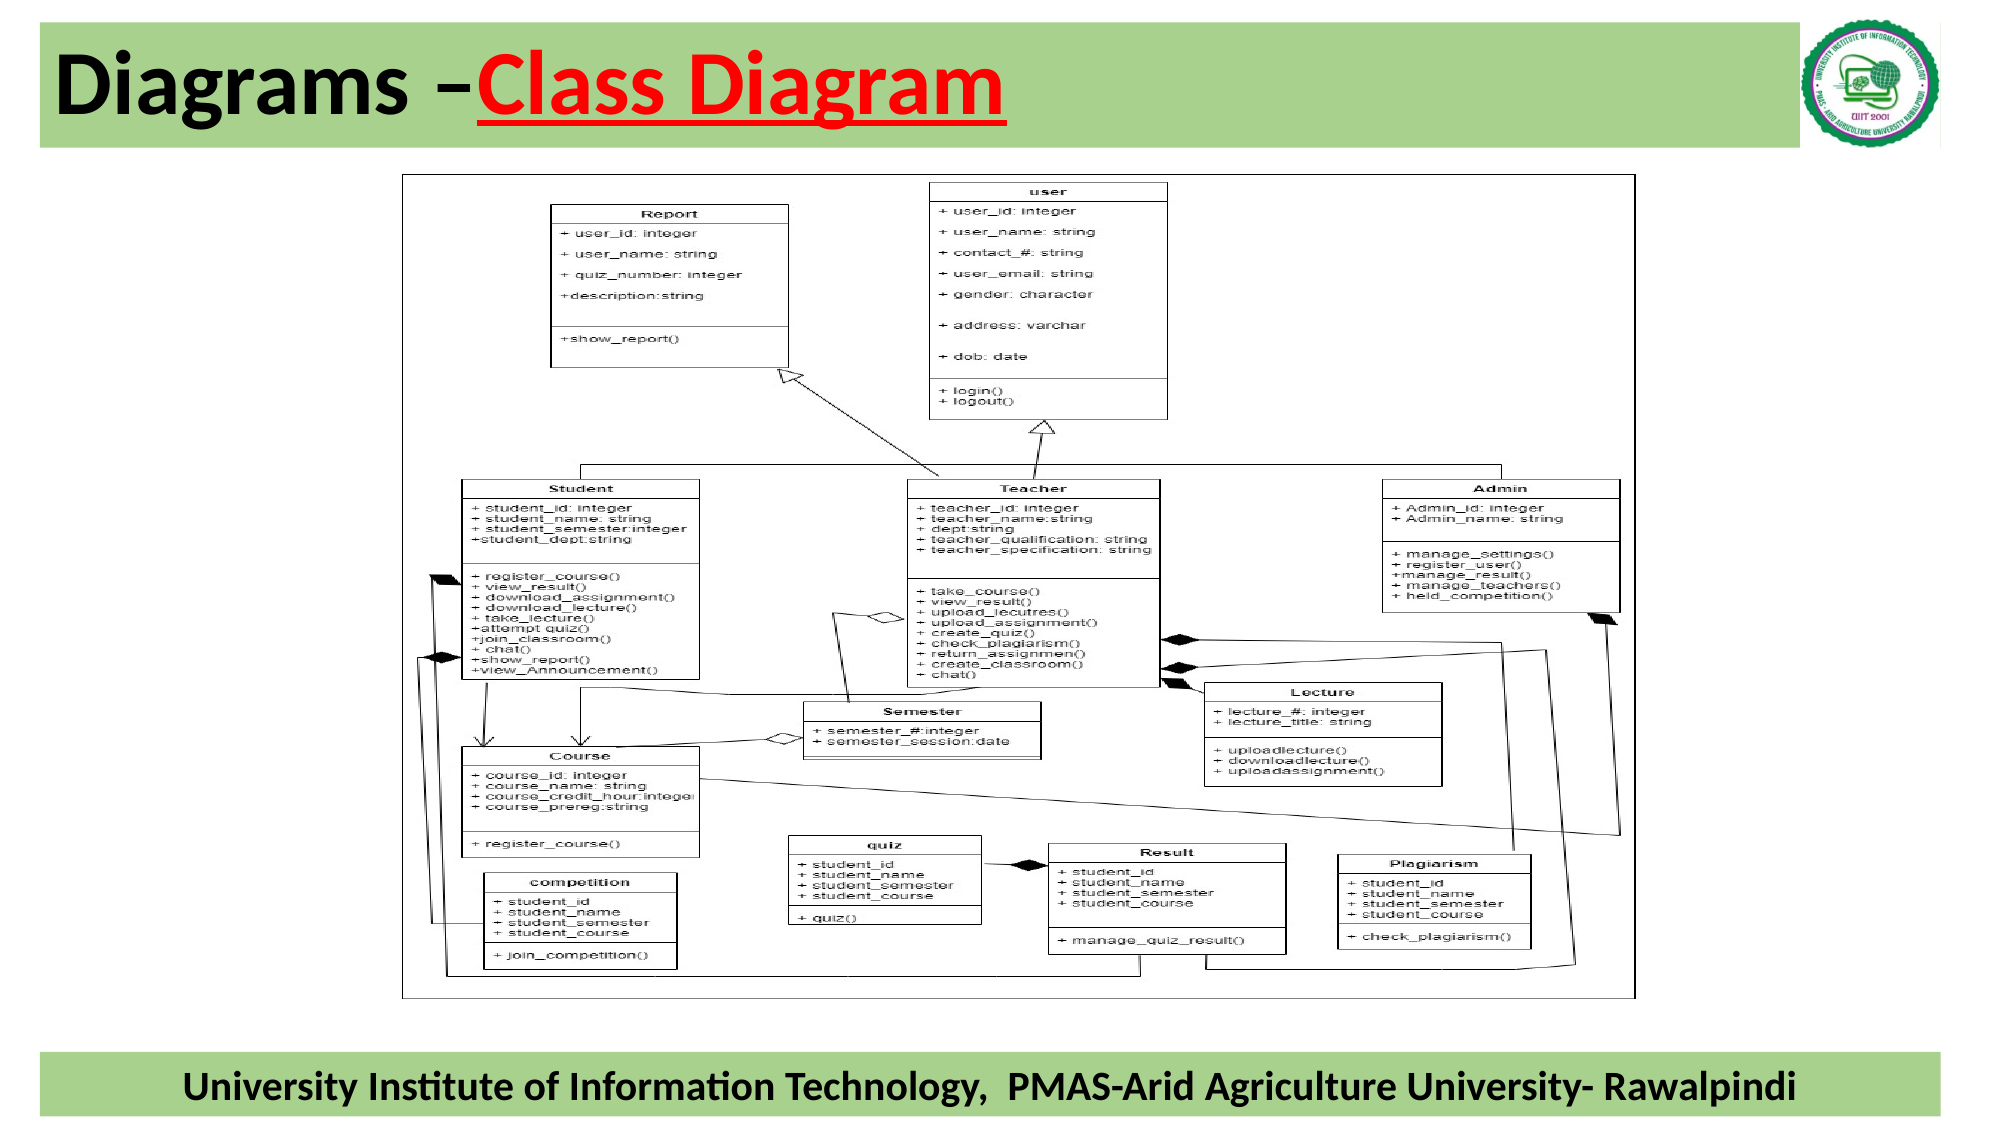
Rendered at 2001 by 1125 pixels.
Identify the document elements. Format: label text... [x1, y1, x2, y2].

picture [1799, 19, 1941, 148]
picture [380, 174, 1660, 999]
text_box University Institute of Information Technology, PMAS-Arid Agriculture University- Rawalpindi [39, 1051, 1941, 1117]
title Diagrams –Class Diagram [39, 22, 1799, 148]
